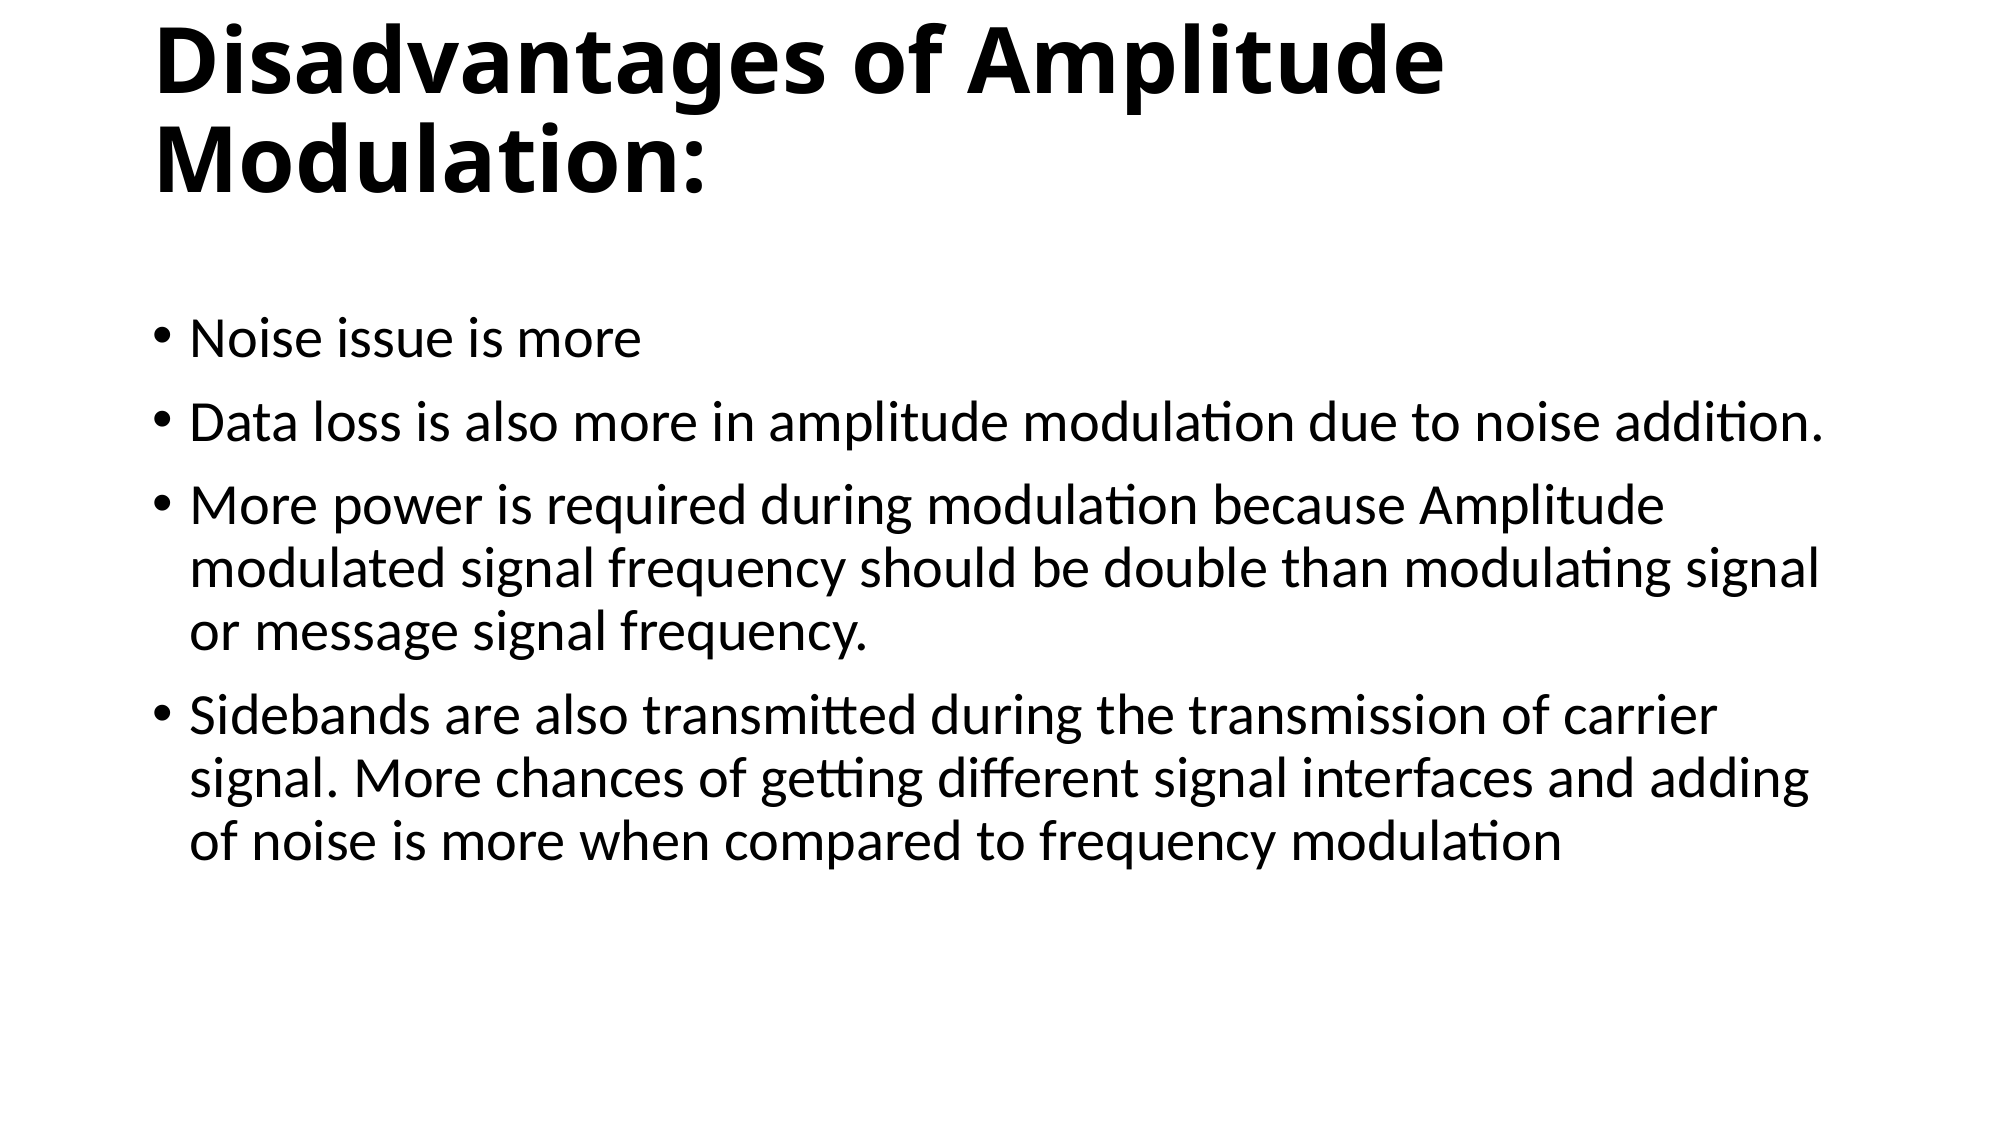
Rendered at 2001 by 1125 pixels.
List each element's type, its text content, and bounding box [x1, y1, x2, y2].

list Noise issue is more Data loss is also more in amplitude modulation due to noise addition. More power is required during modulation because Amplitude modulated signal frequency should be double than modulating signal or message signal frequency. Sidebands are also transmitted during the transmission of carrier signal. More chances of getting different signal interfaces and adding of noise is more when compared to frequency modulation [137, 299, 1863, 1014]
title Disadvantages of Amplitude Modulation: [137, 59, 1863, 278]
